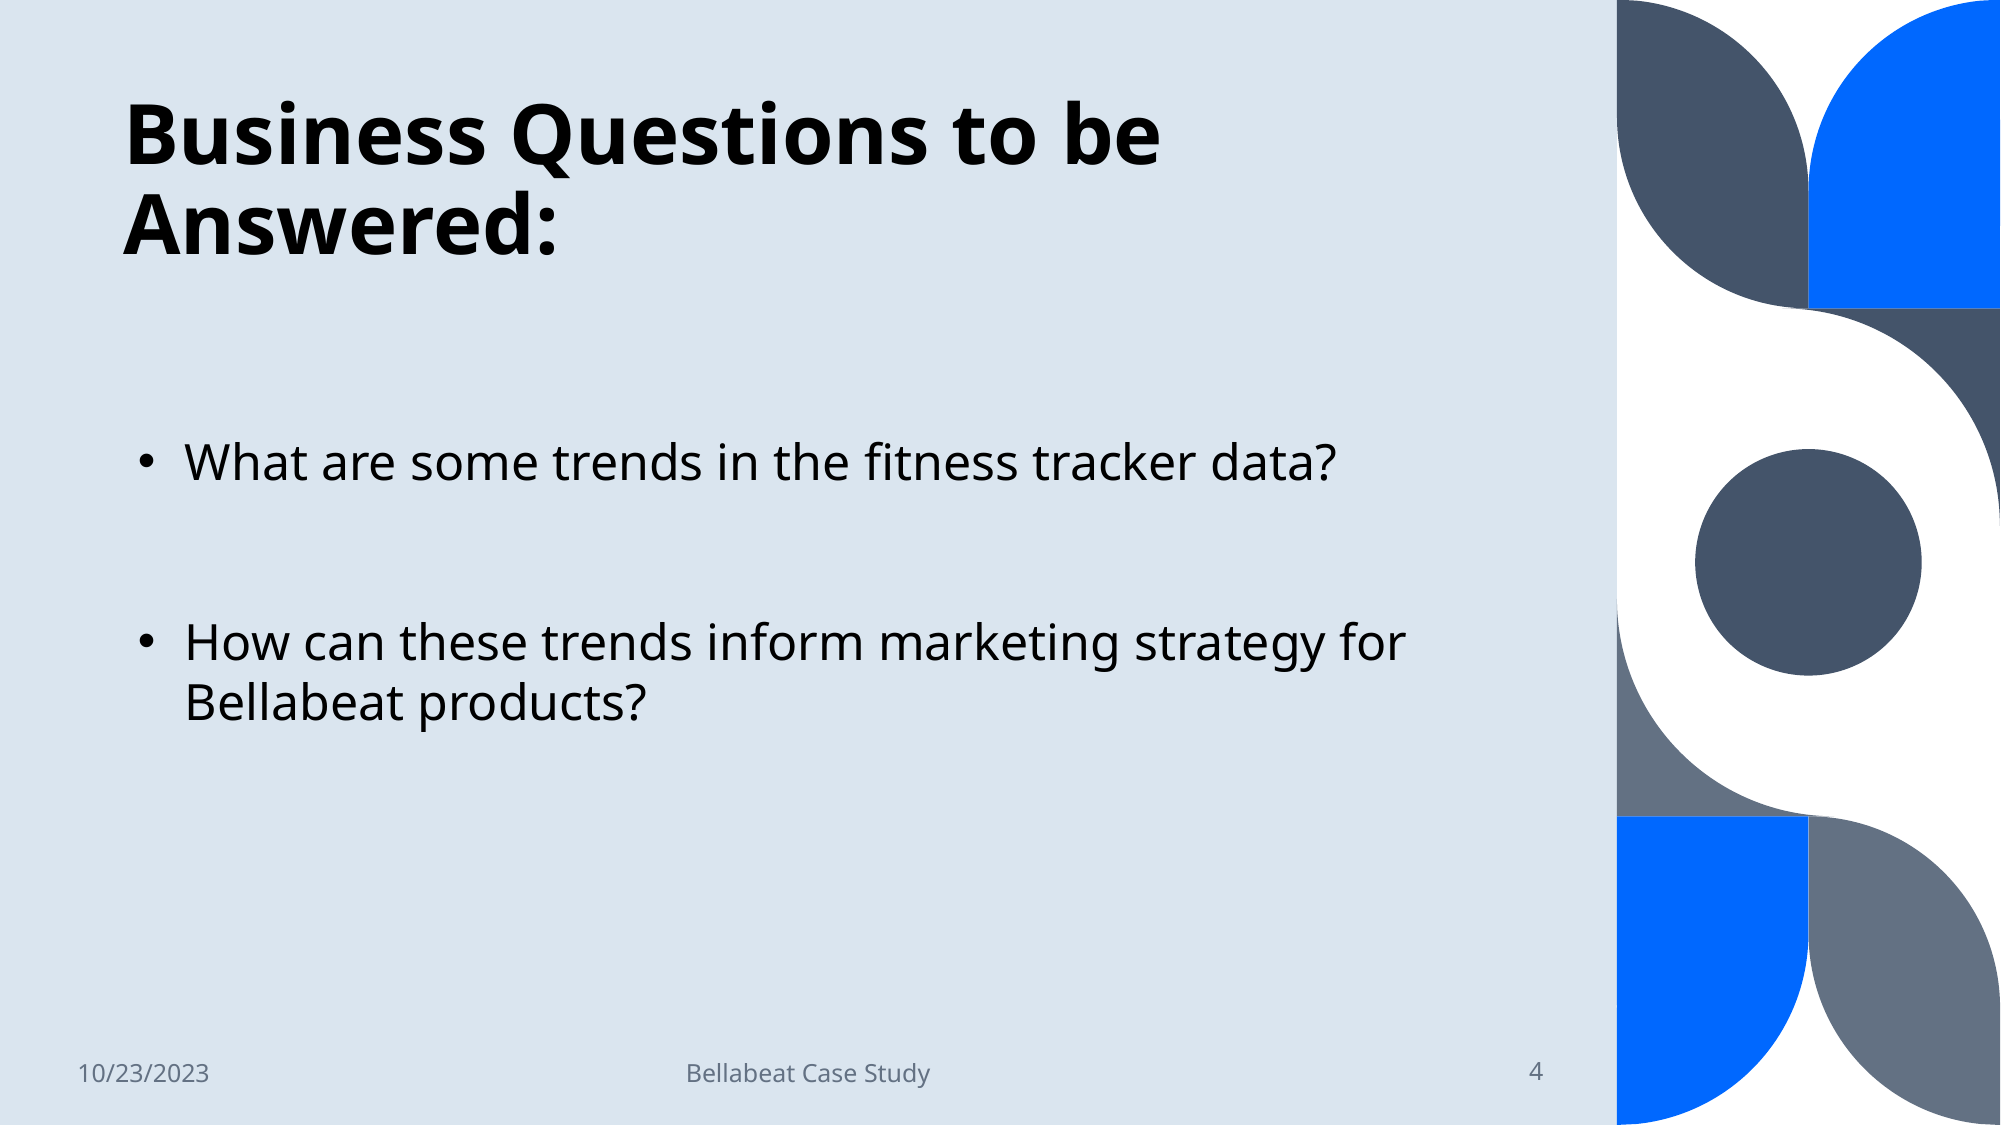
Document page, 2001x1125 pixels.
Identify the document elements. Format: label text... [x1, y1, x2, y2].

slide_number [62, 1042, 320, 1103]
text_box What are some trends in the fitness tracker data? How can these trends inform marketing strategy for Bellabeat products? [123, 383, 1535, 738]
title Business Questions to be Answered: [123, 22, 1502, 280]
footer Bellabeat Case Study [470, 1042, 1146, 1103]
slide_number 4 [1366, 1042, 1559, 1103]
